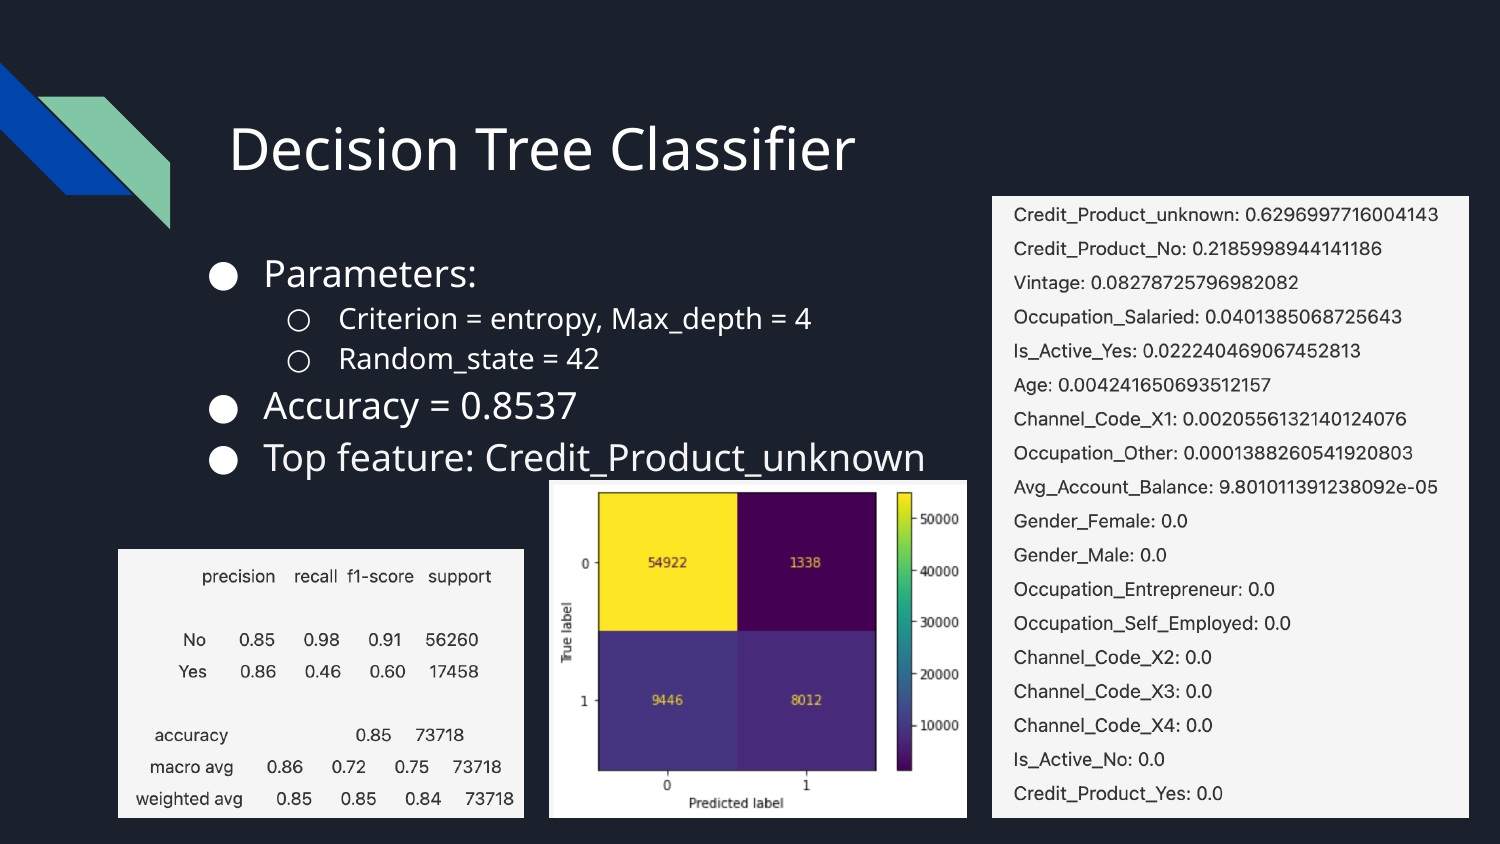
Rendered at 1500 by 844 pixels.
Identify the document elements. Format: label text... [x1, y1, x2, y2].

list Parameters: Criterion = entropy, Max_depth = 4 Random_state = 42 Accuracy = 0.8537 Top feature: Credit_Product_unknown [173, 228, 987, 710]
title Decision Tree Classifier [213, 96, 1368, 190]
picture [549, 480, 967, 818]
picture [118, 549, 524, 818]
picture [992, 195, 1469, 818]
